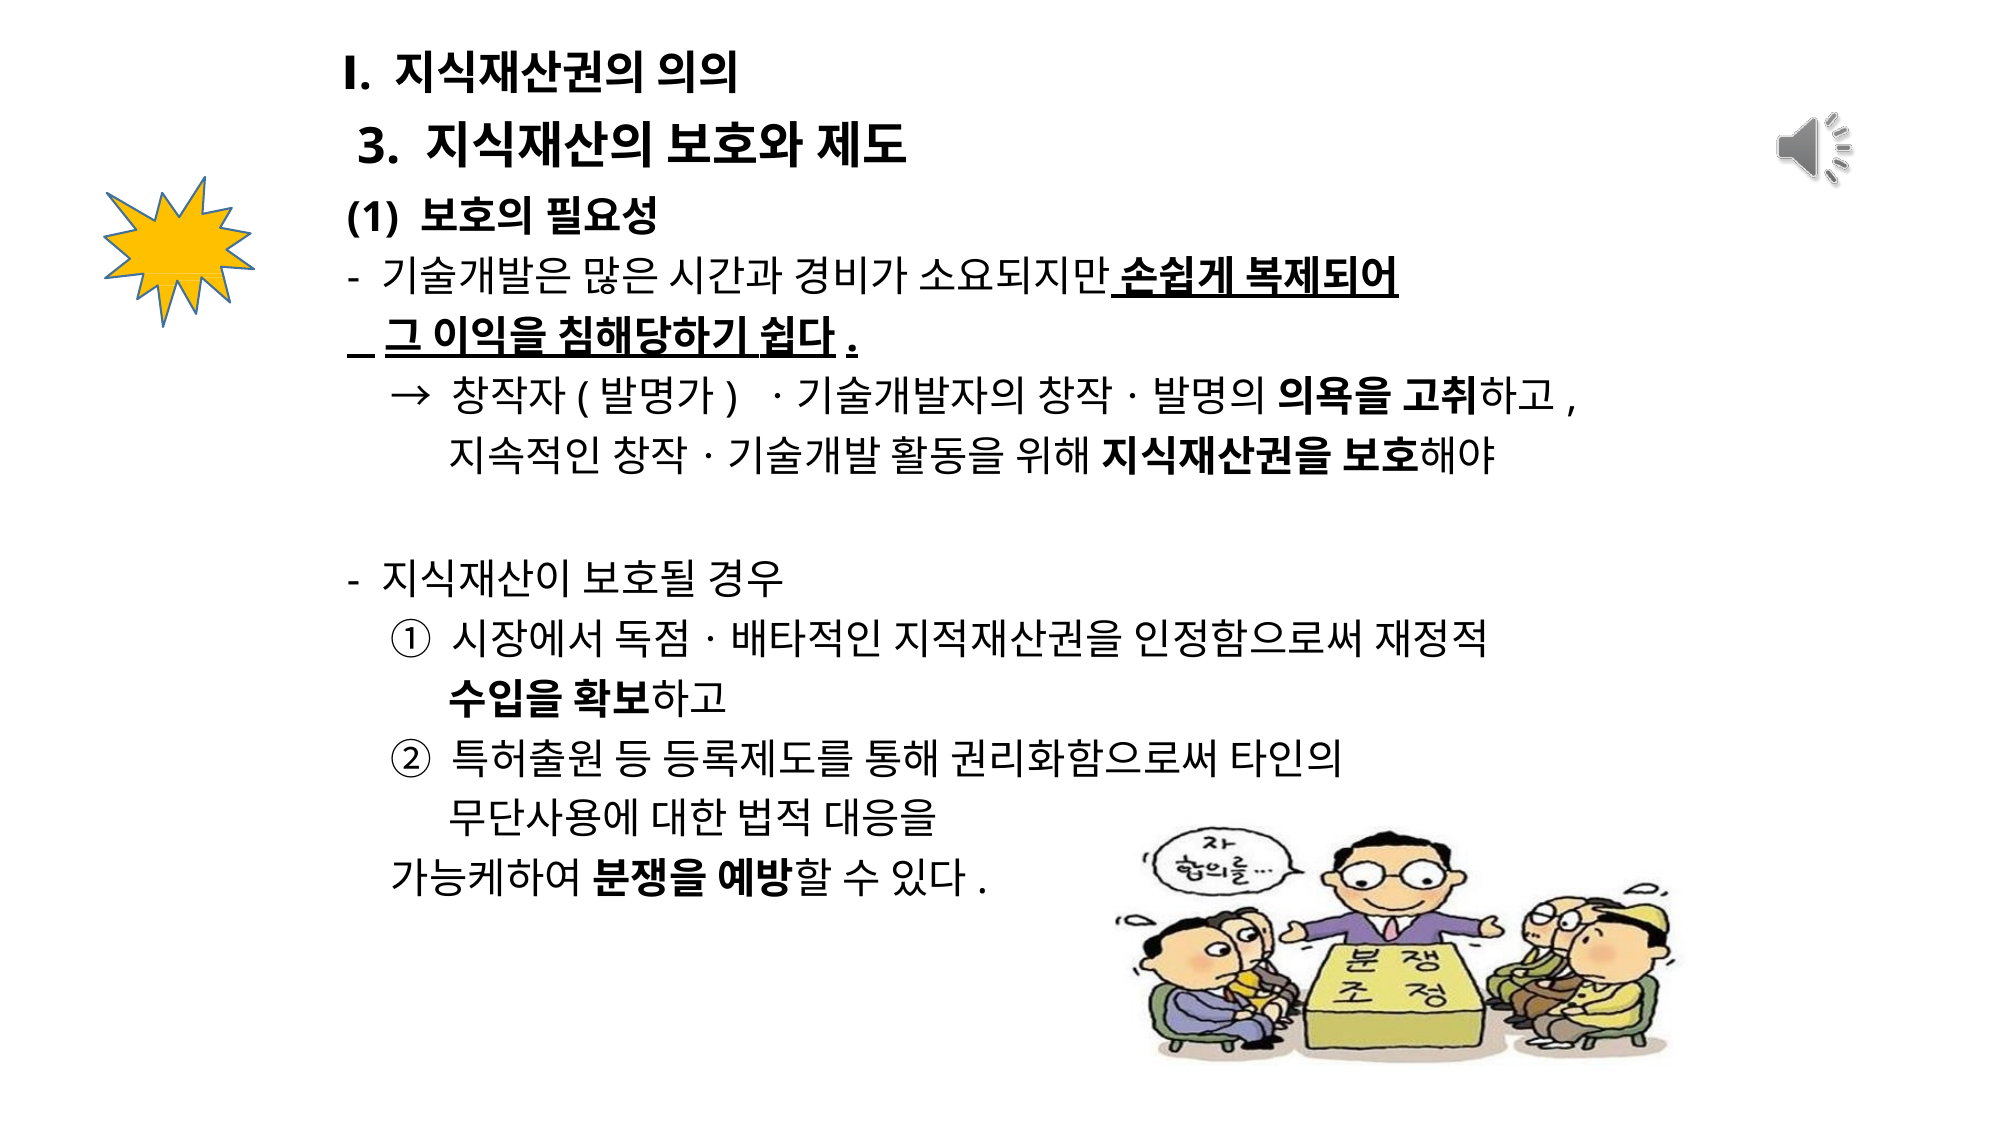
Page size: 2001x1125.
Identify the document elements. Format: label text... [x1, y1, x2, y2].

text_box [104, 176, 255, 327]
text_box [1776, 109, 1856, 190]
text_box [1114, 817, 1689, 1071]
title Ⅰ. 지식재산권의 의의 [339, 41, 801, 232]
text_box 3. 지식재산의 보호와 제도 (1) 보호의 필요성 - 기술개발은 많은 시간과 경비가 소요되지만 손쉽게 복제되어 그 이익을 침해당하기 쉽다. → 창작자(발명가) ㆍ기술개발자의 창작ㆍ발명의 의욕을 고취하고, 지속적인 창작ㆍ기술개발 활동을 위해 지식재산권을 보호해야 - 지식재산이 보호될 경우 ① 시장에서 독점ㆍ배타적인 지적재산권을 인정함으로써 재정적 수입을 확보하고 ② 특허출원 등 등록제도를 통해 권리화함으로써 타인의 무단사용에 대한 법적 대응을 가능케하여 분쟁을 예방할 수 있다. [344, 92, 1624, 903]
